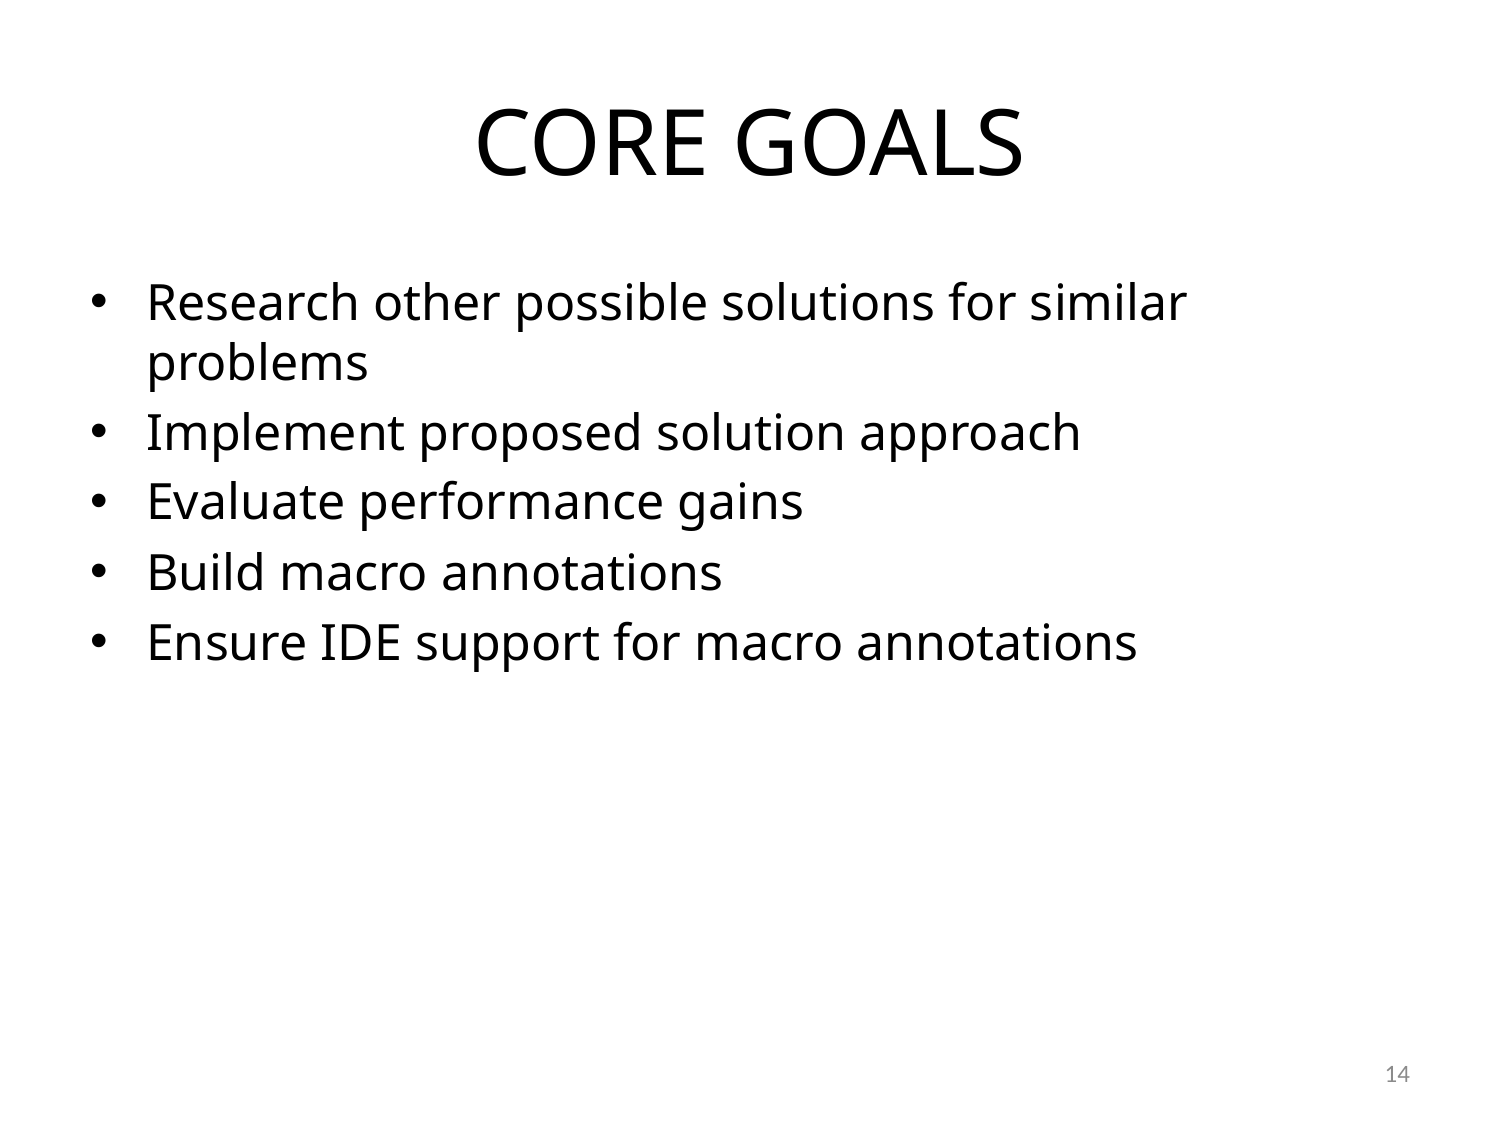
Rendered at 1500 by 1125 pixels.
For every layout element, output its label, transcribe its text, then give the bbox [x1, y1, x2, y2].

list Research other possible solutions for similar problems Implement proposed solution approach Evaluate performance gains Build macro annotations Ensure IDE support for macro annotations [75, 262, 1425, 1005]
title CORE GOALS [75, 45, 1425, 233]
slide_number 14 [1074, 1042, 1425, 1103]
